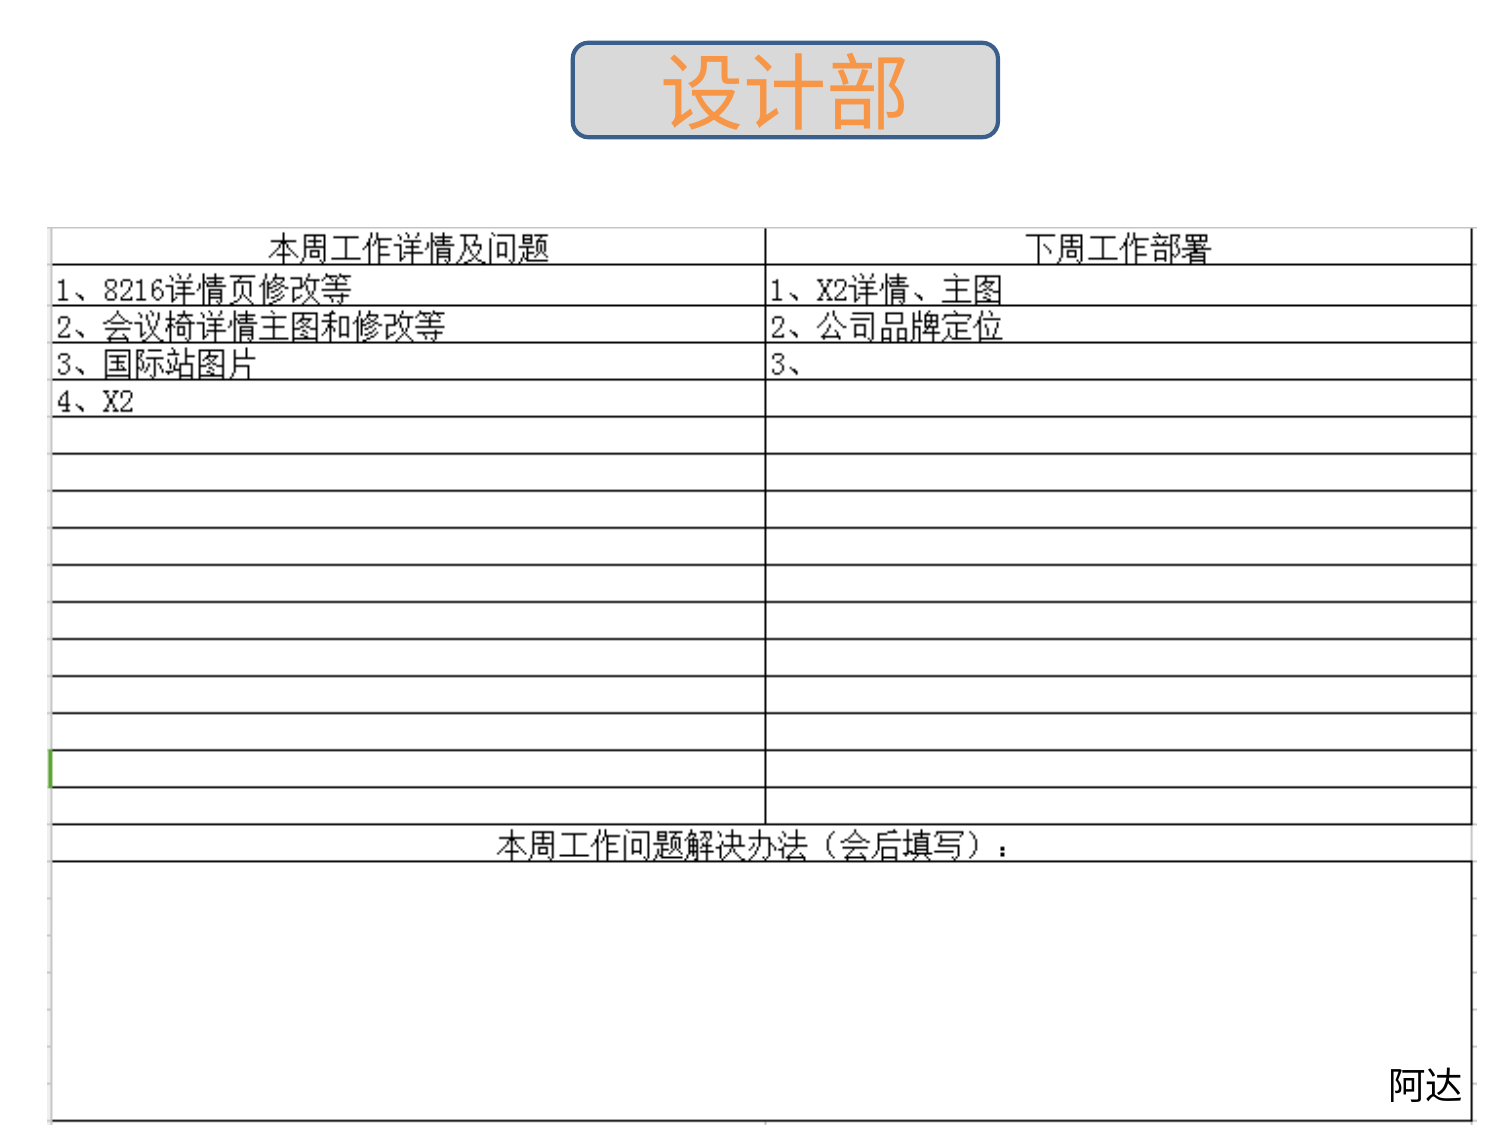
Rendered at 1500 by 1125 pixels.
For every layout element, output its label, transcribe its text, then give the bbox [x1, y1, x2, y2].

text_box 阿达 [1482, 1054, 1487, 1115]
picture [46, 226, 1477, 1125]
text_box 设计部 [570, 40, 1001, 140]
